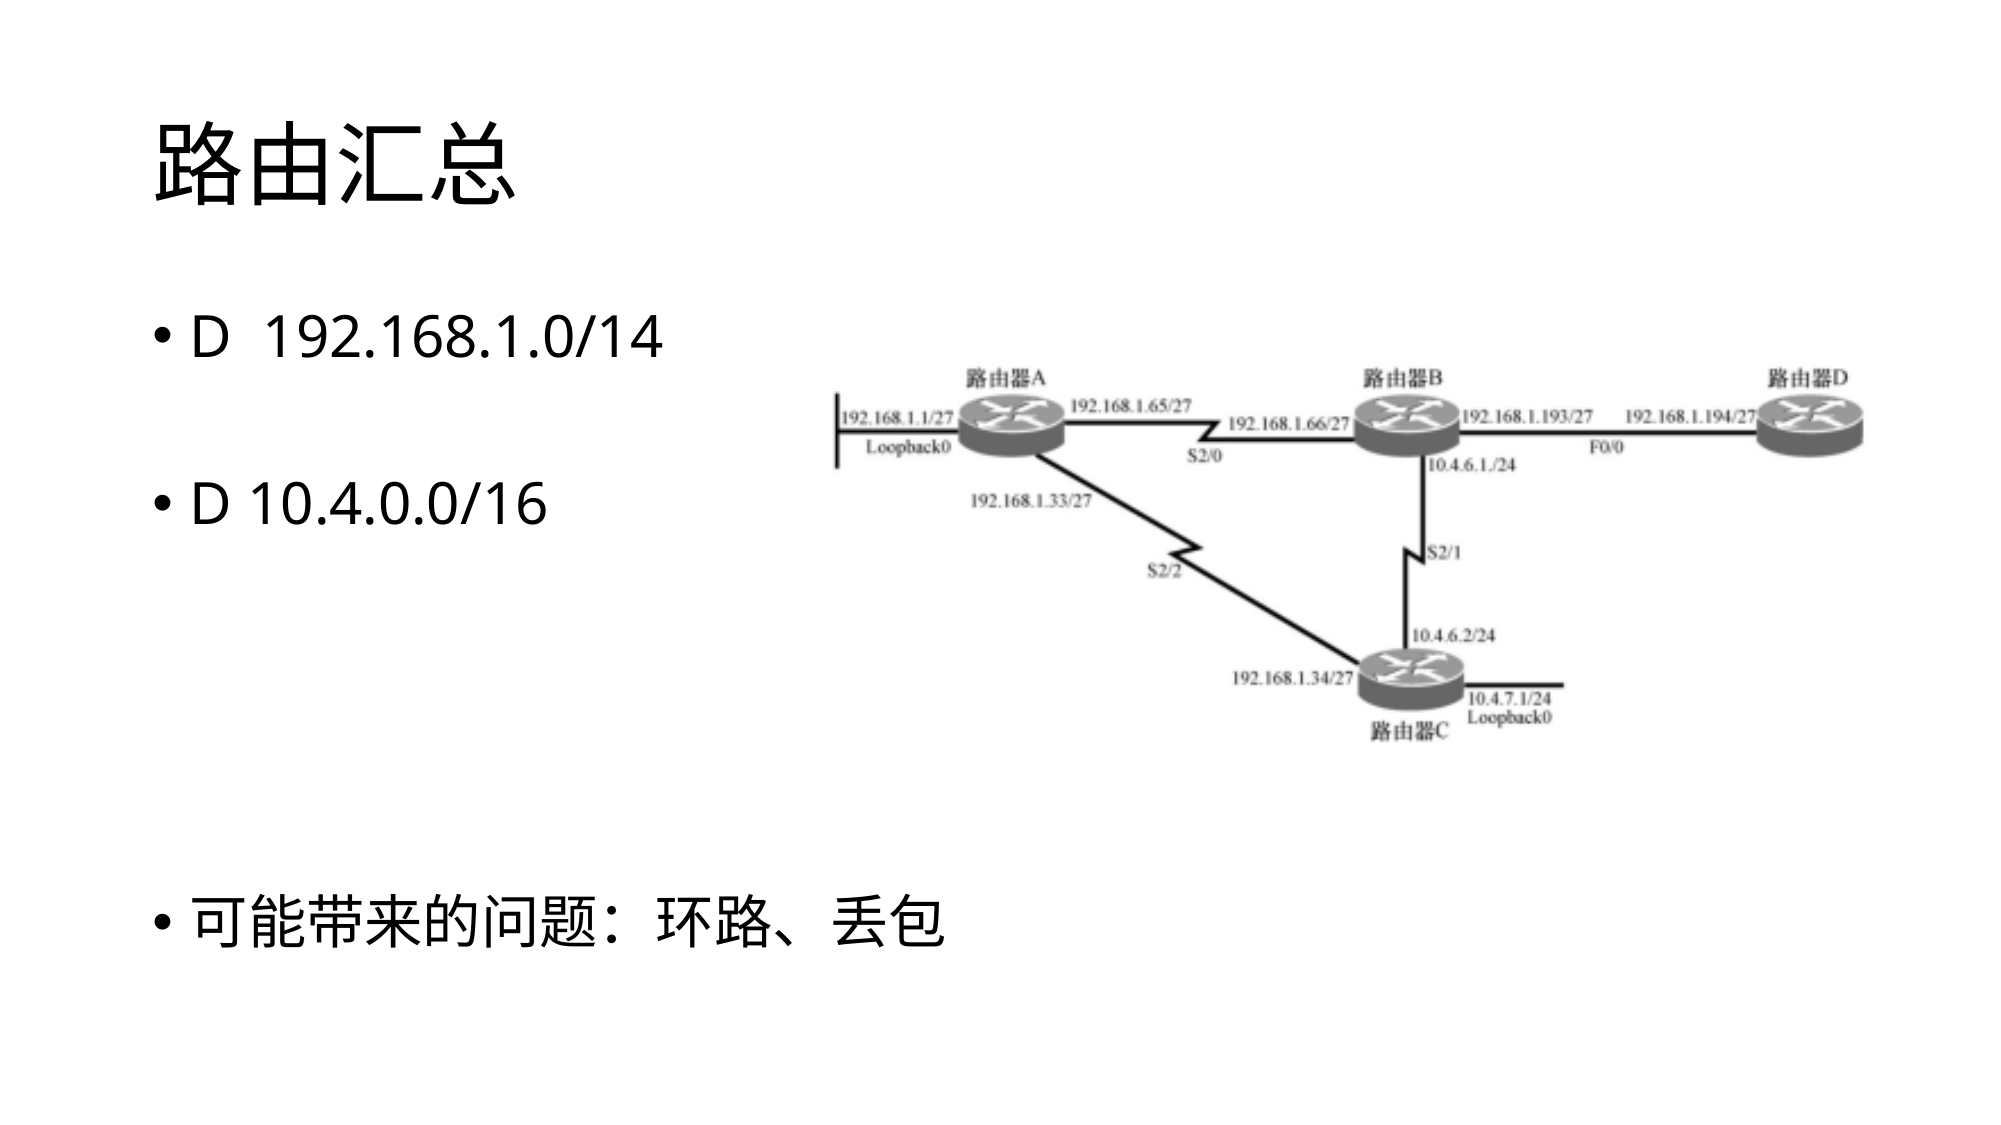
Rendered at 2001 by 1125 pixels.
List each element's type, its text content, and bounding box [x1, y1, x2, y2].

picture [777, 299, 2000, 756]
title 路由汇总 [137, 59, 1863, 278]
list D 192.168.1.0/14 D 10.4.0.0/16 可能带来的问题：环路、丢包 [137, 299, 1863, 1014]
